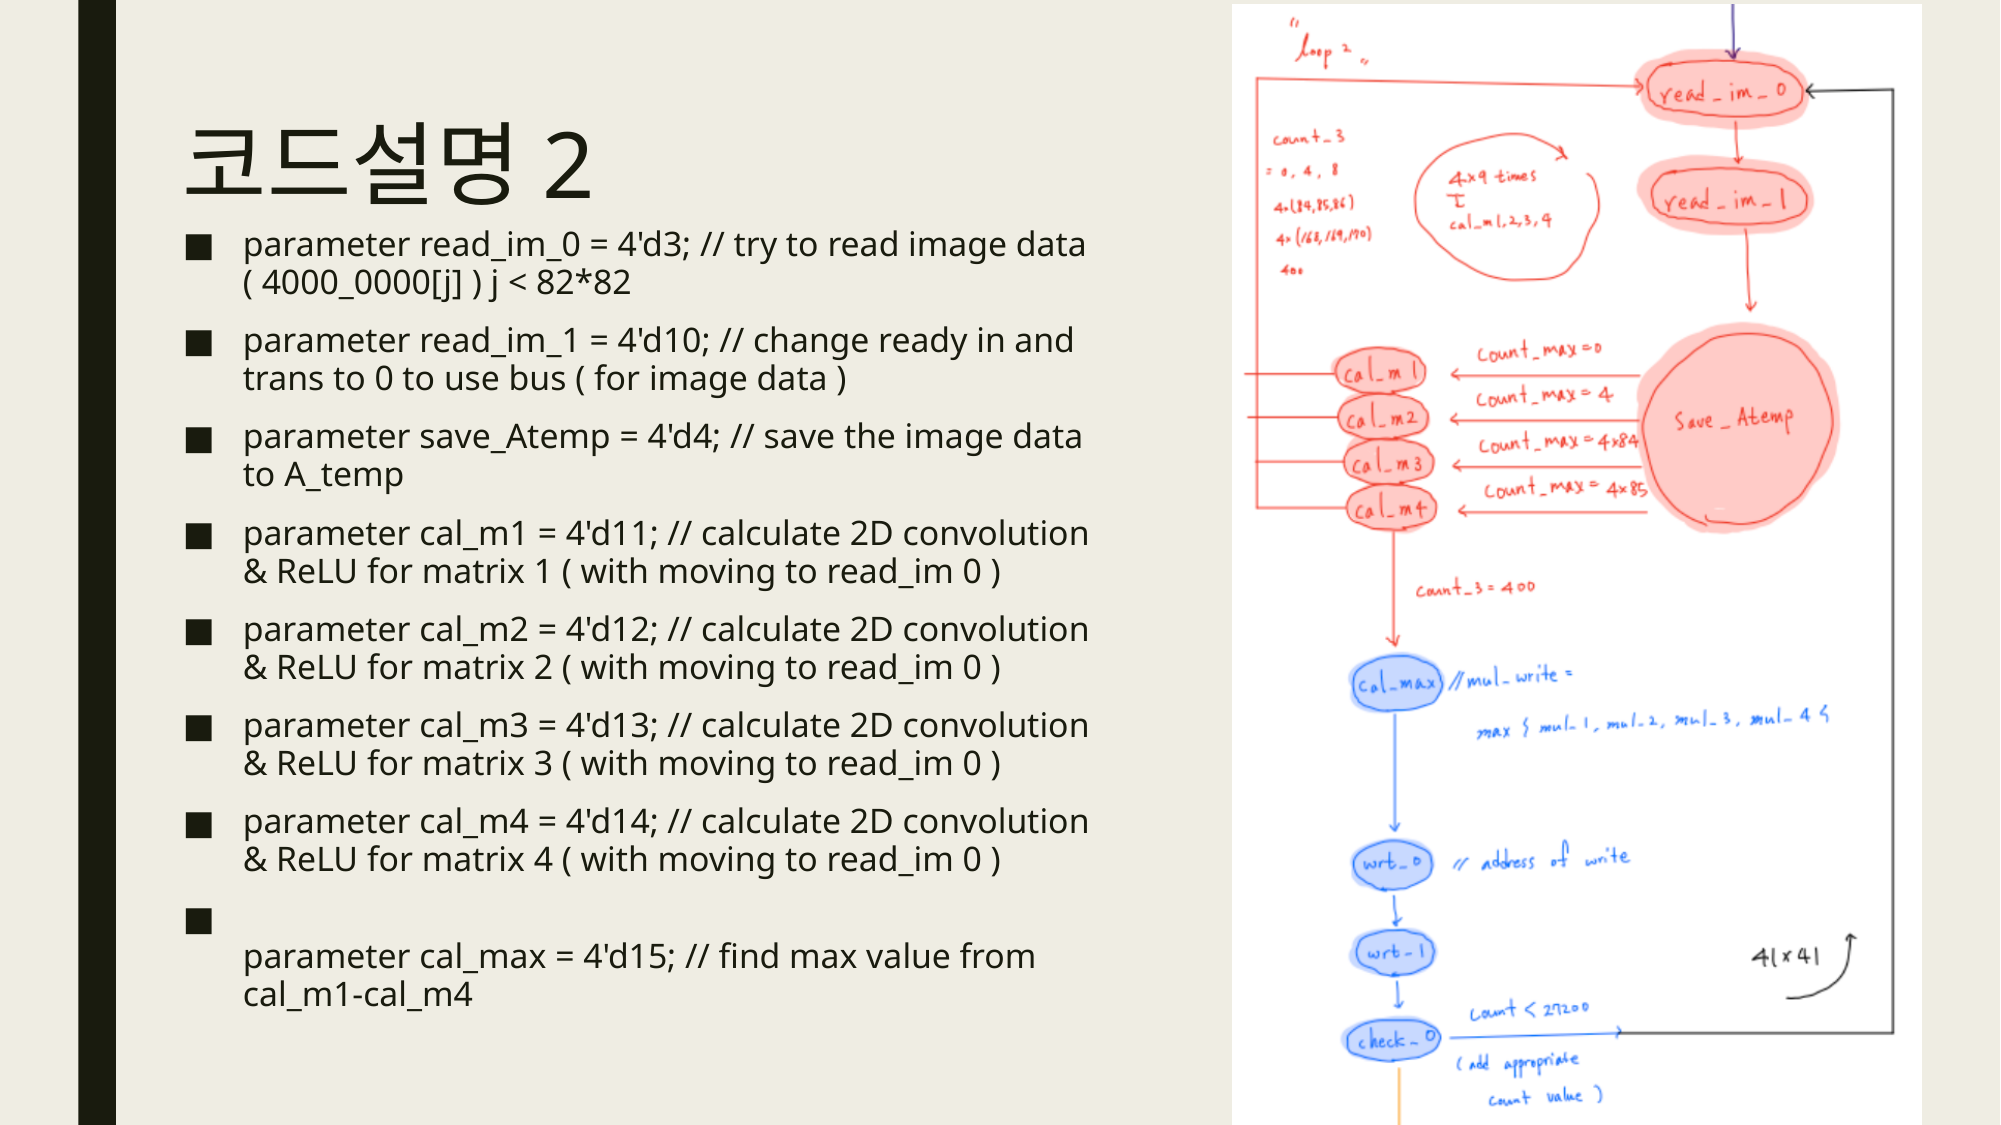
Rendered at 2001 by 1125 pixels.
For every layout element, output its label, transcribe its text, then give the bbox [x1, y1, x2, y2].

list parameter read_im_0 = 4'd3; // try to read image data ( 4000_0000[j] ) j < 82*82 parameter read_im_1 = 4'd10; // change ready in and trans to 0 to use bus ( for image data ) parameter save_Atemp = 4'd4; // save the image data to A_temp parameter cal_m1 = 4'd11; // calculate 2D convolution & ReLU for matrix 1 ( with moving to read_im 0 ) parameter cal_m2 = 4'd12; // calculate 2D convolution & ReLU for matrix 2 ( with moving to read_im 0 ) parameter cal_m3 = 4'd13; // calculate 2D convolution & ReLU for matrix 3 ( with moving to read_im 0 ) parameter cal_m4 = 4'd14; // calculate 2D convolution & ReLU for matrix 4 ( with moving to read_im 0 ) parameter cal_max = 4'd15; // find max value from cal_m1-cal_m4 [167, 218, 1107, 1082]
picture [1232, 4, 1922, 1125]
title 코드설명2 [167, 112, 1232, 357]
